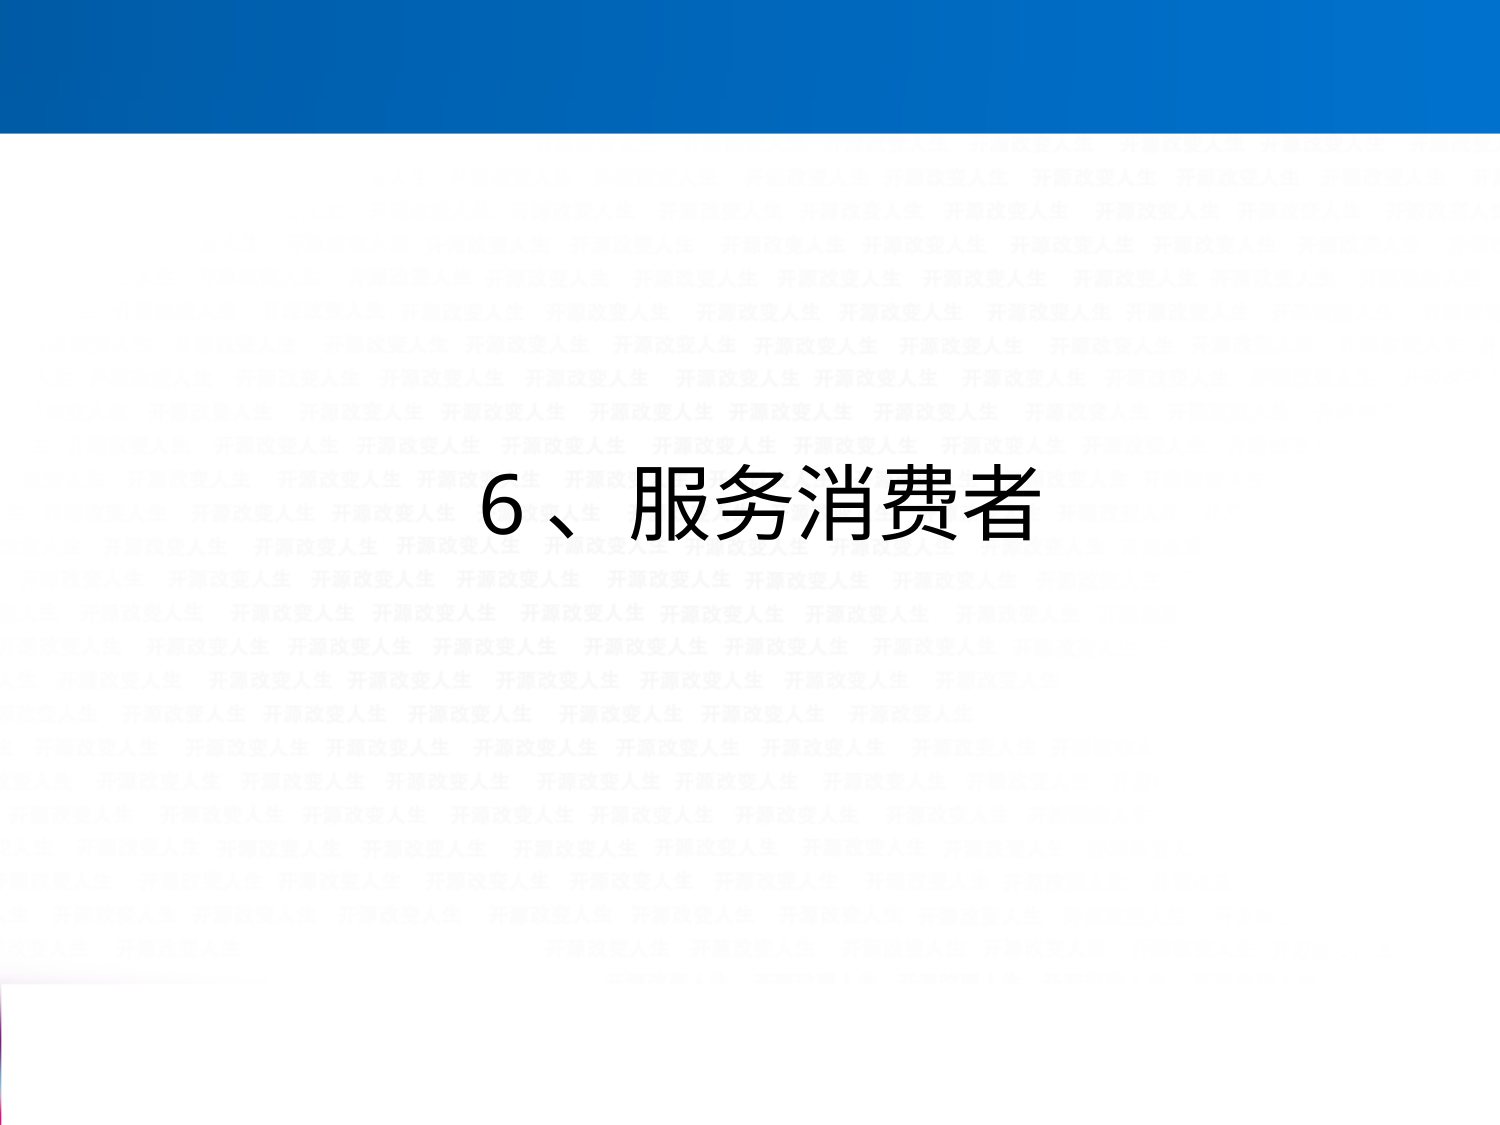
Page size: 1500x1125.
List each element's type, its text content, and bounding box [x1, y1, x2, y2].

text_box 6、服务消费者 [112, 444, 1412, 560]
picture [0, 0, 1500, 1125]
